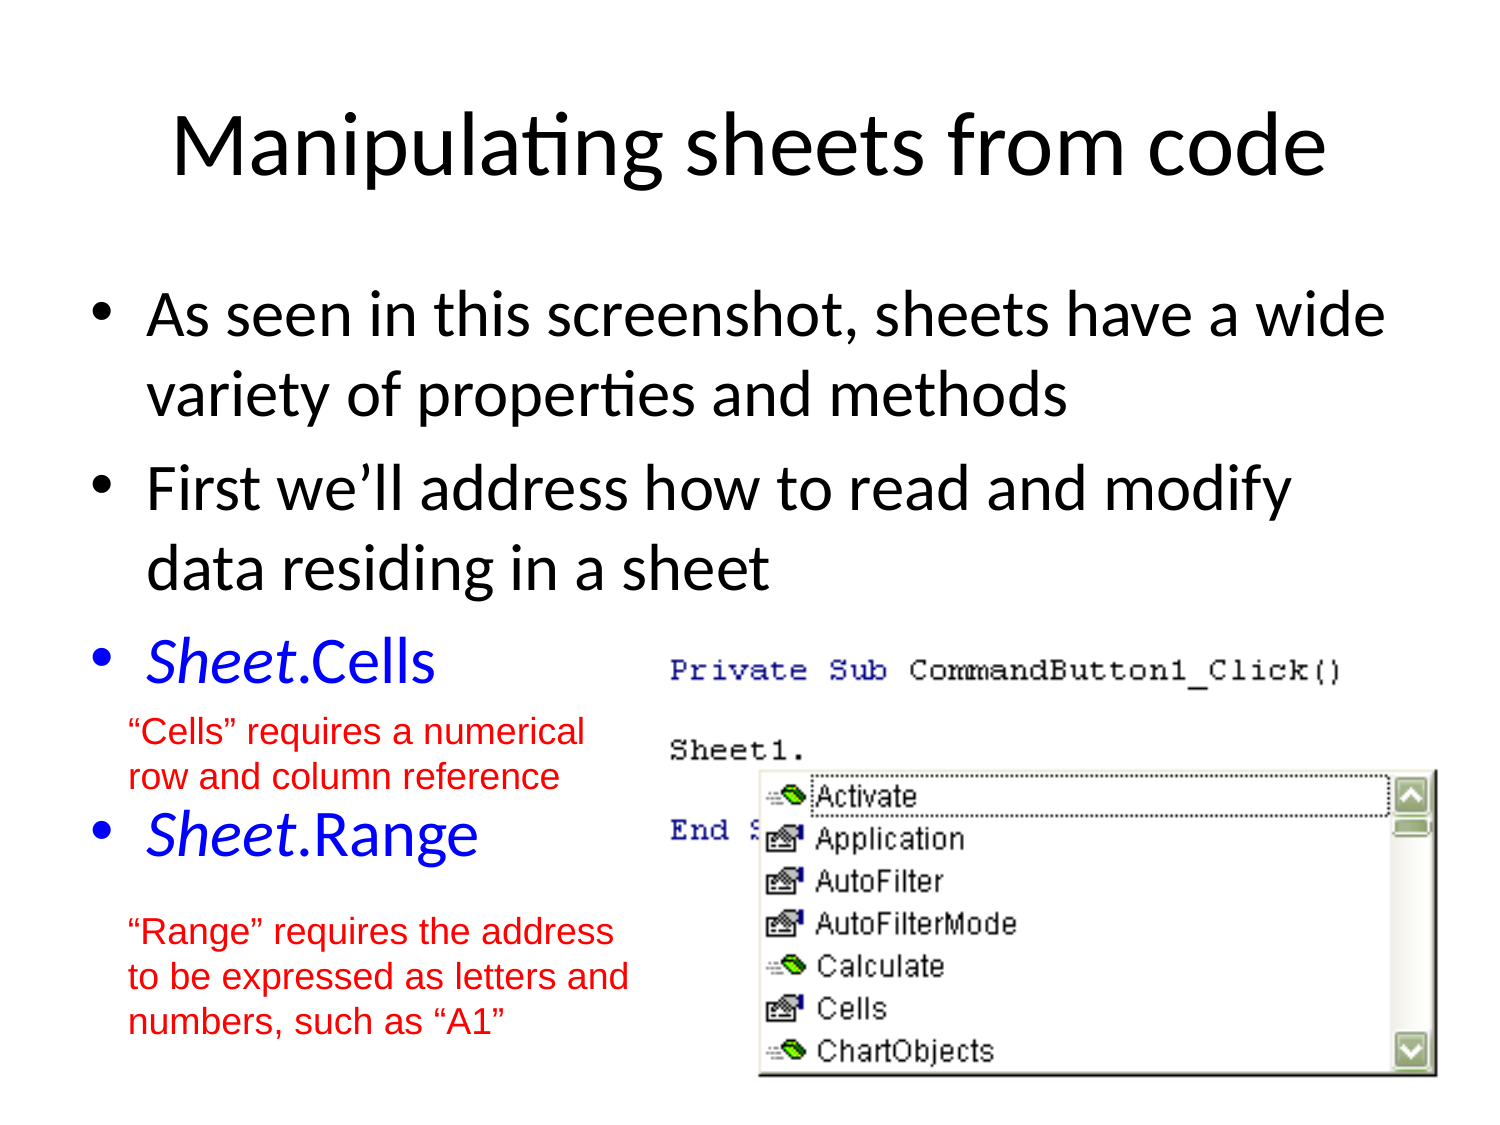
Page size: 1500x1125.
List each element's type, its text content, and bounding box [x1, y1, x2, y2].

picture [662, 648, 1463, 1101]
text_box “Cells” requires a numerical row and column reference [113, 699, 601, 805]
text_box “Range” requires the address to be expressed as letters and numbers, such as “A1” [113, 899, 645, 1050]
list As seen in this screenshot, sheets have a wide variety of properties and methods First we’ll address how to read and modify data residing in a sheet Sheet.Cells Sheet.Range [74, 262, 1426, 1006]
title Manipulating sheets from code [74, 44, 1426, 233]
